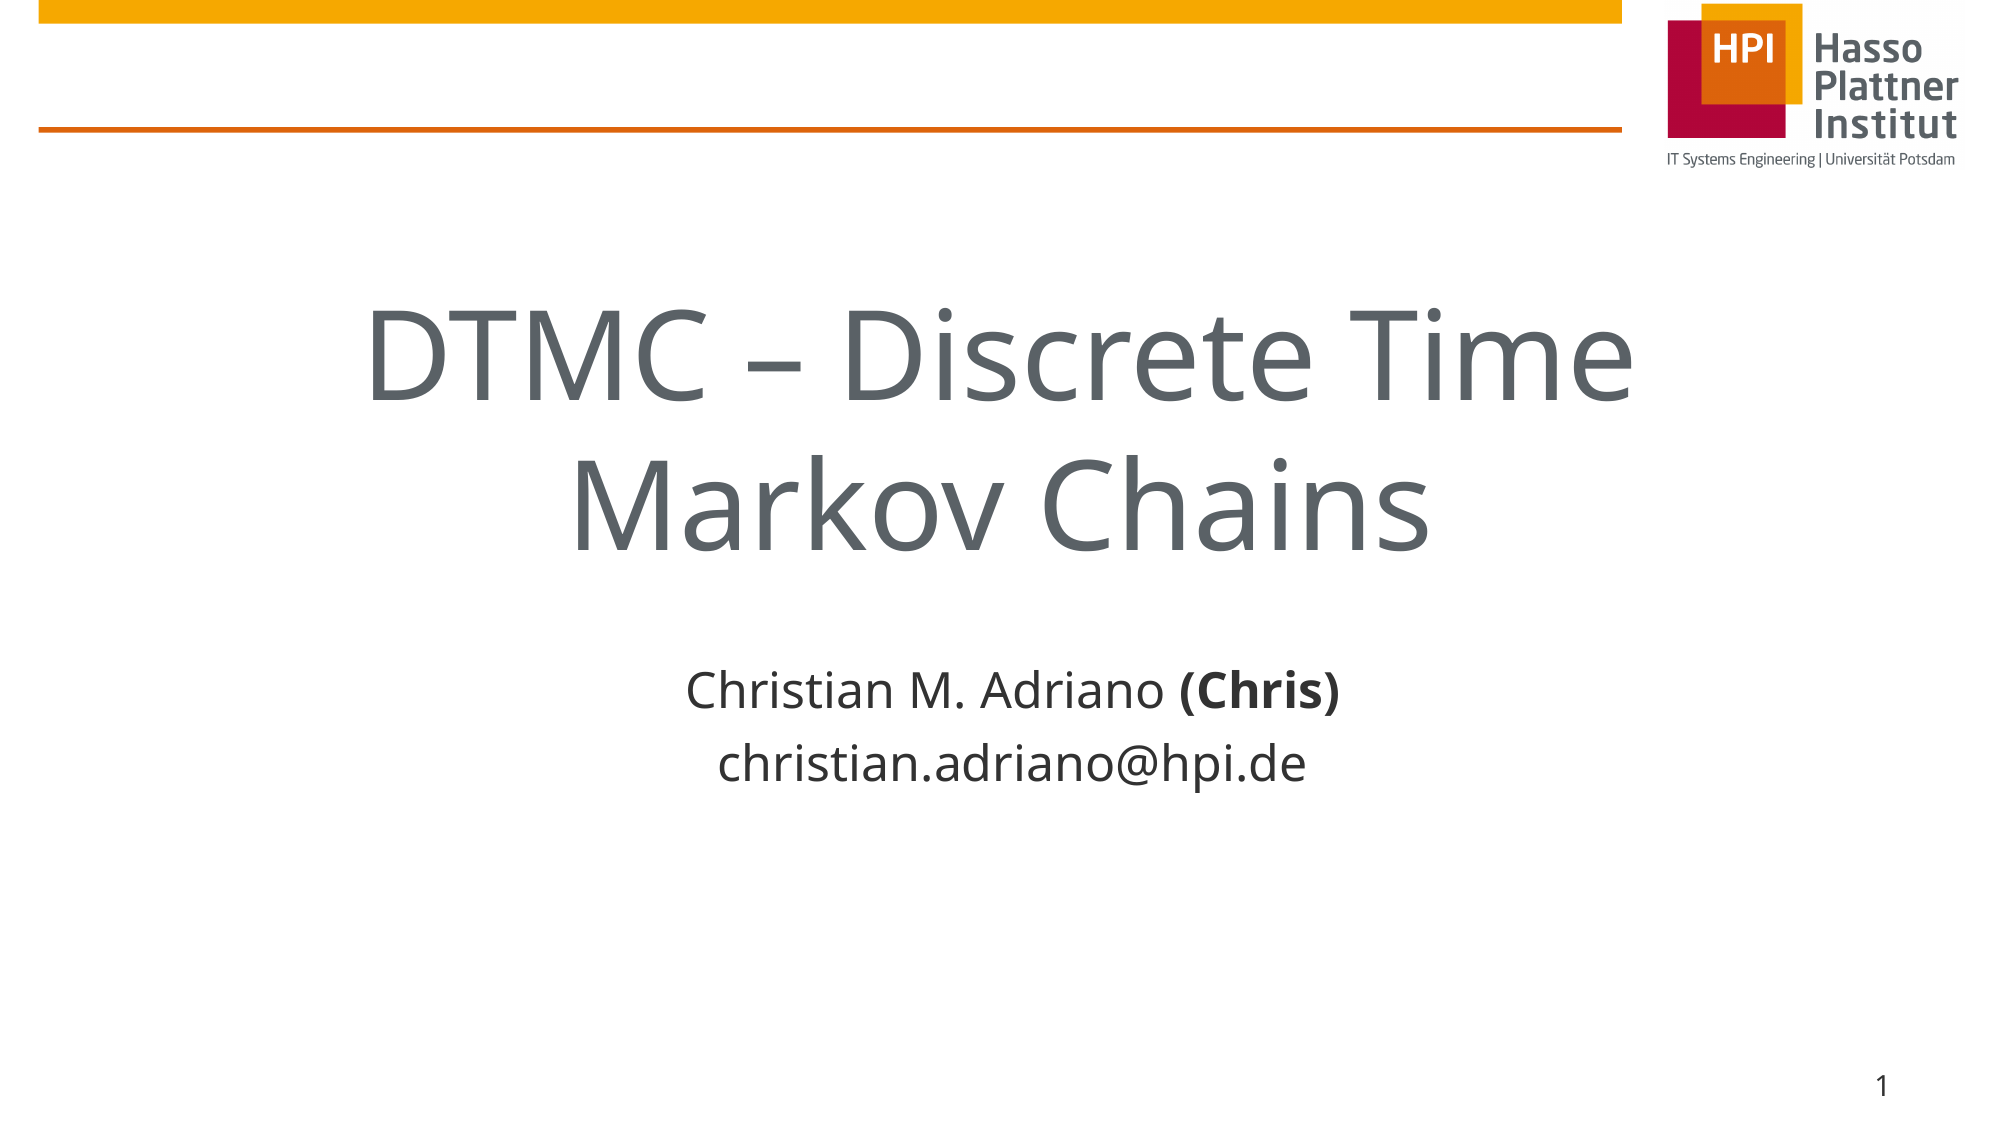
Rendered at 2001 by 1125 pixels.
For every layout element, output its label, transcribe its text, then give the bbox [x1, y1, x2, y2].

title DTMC – Discrete Time Markov Chains [249, 248, 1750, 576]
subtitle Christian M. Adriano (Chris) christian.adriano@hpi.de [148, 590, 1878, 1092]
picture [1664, 0, 1965, 170]
slide_number 1 [1856, 1064, 1961, 1107]
